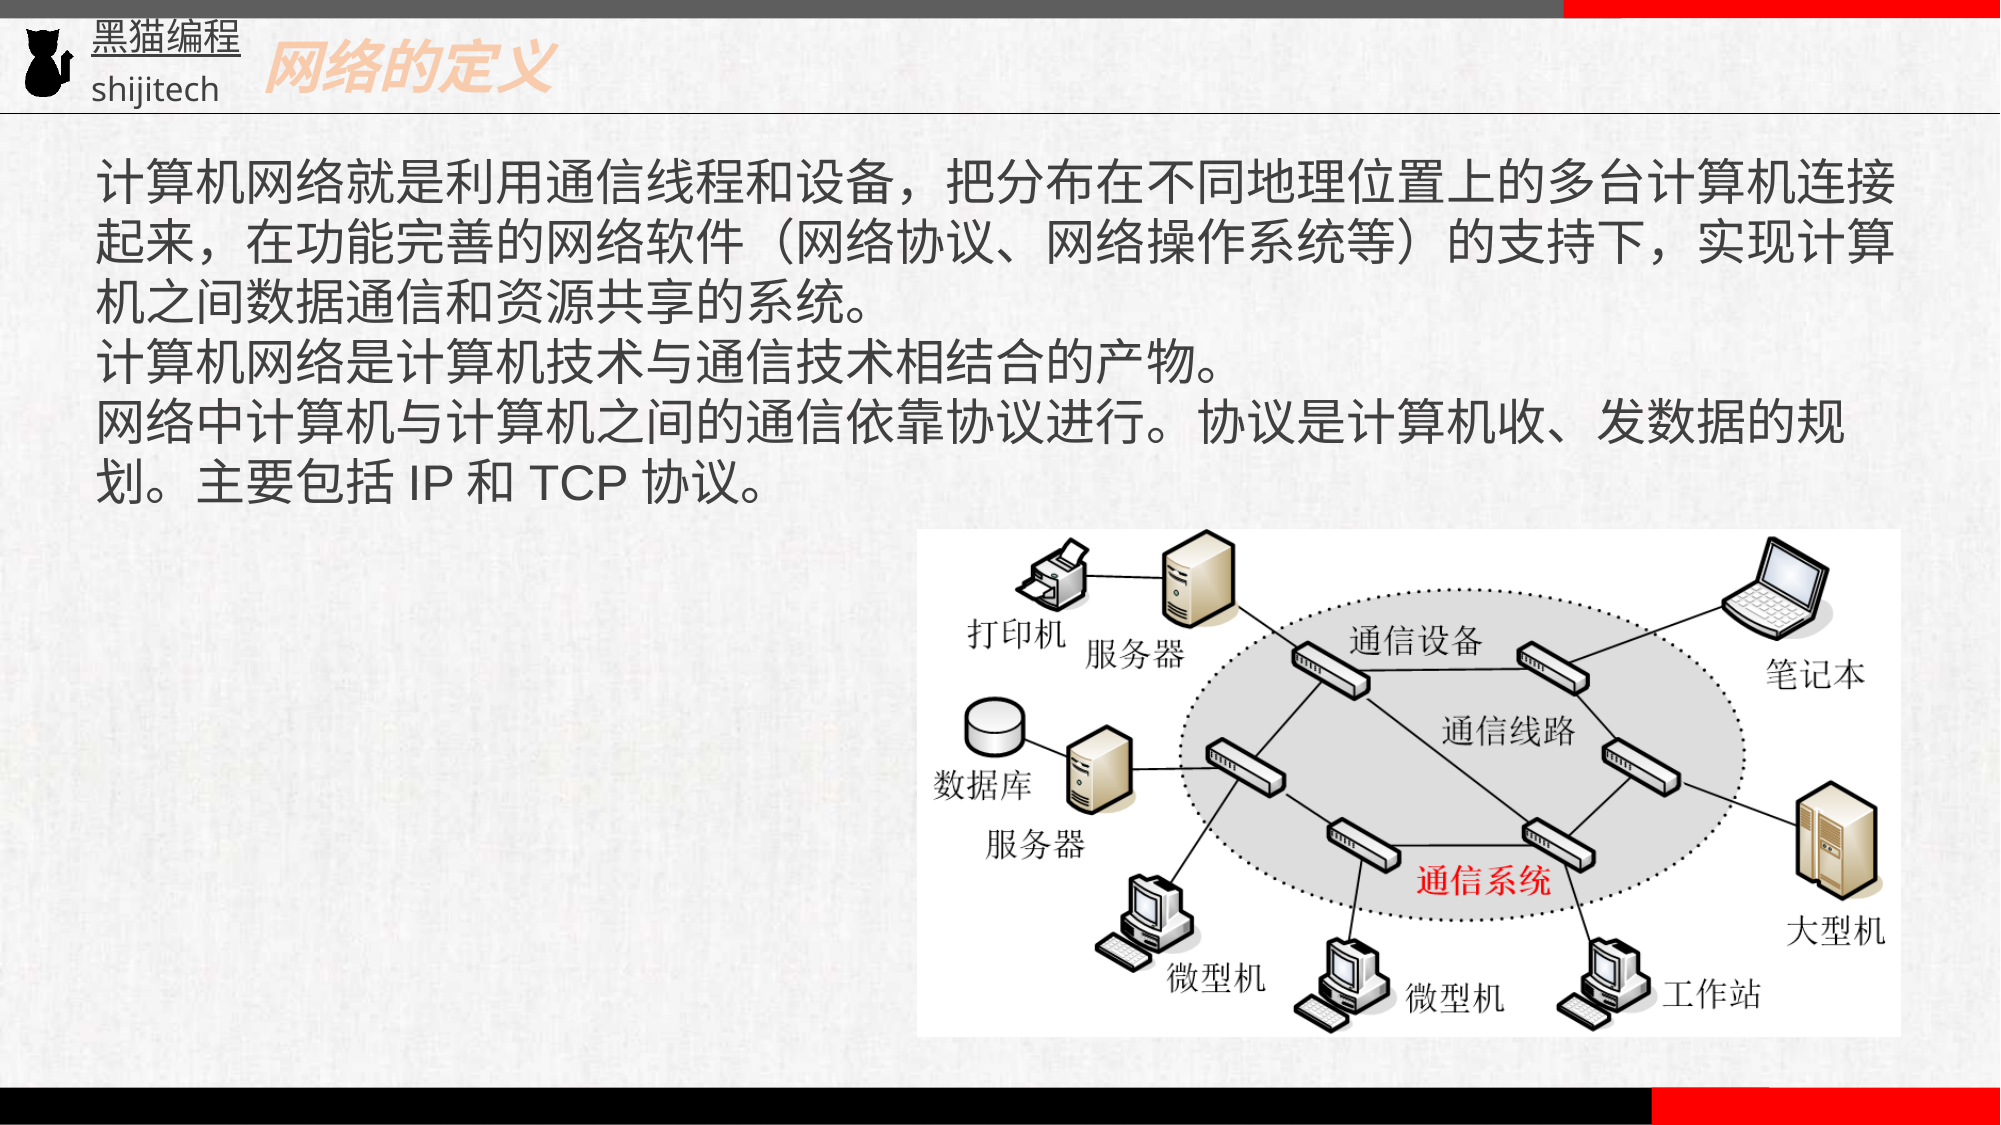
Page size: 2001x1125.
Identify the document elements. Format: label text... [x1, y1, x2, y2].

subtitle 计算机网络就是利用通信线程和设备，把分布在不同地理位置上的多台计算机连接起来，在功能完善的网络软件（网络协议、网络操作系统等）的支持下，实现计算机之间数据通信和资源共享的系统。 计算机网络是计算机技术与通信技术相结合的产物。 网络中计算机与计算机之间的通信依靠协议进行。协议是计算机收、发数据的规划。主要包括IP和TCP协议。 [80, 143, 1949, 530]
picture [184, 25, 198, 29]
picture [0, 0, 2001, 1125]
text_box 网络的定义 [247, 30, 866, 109]
